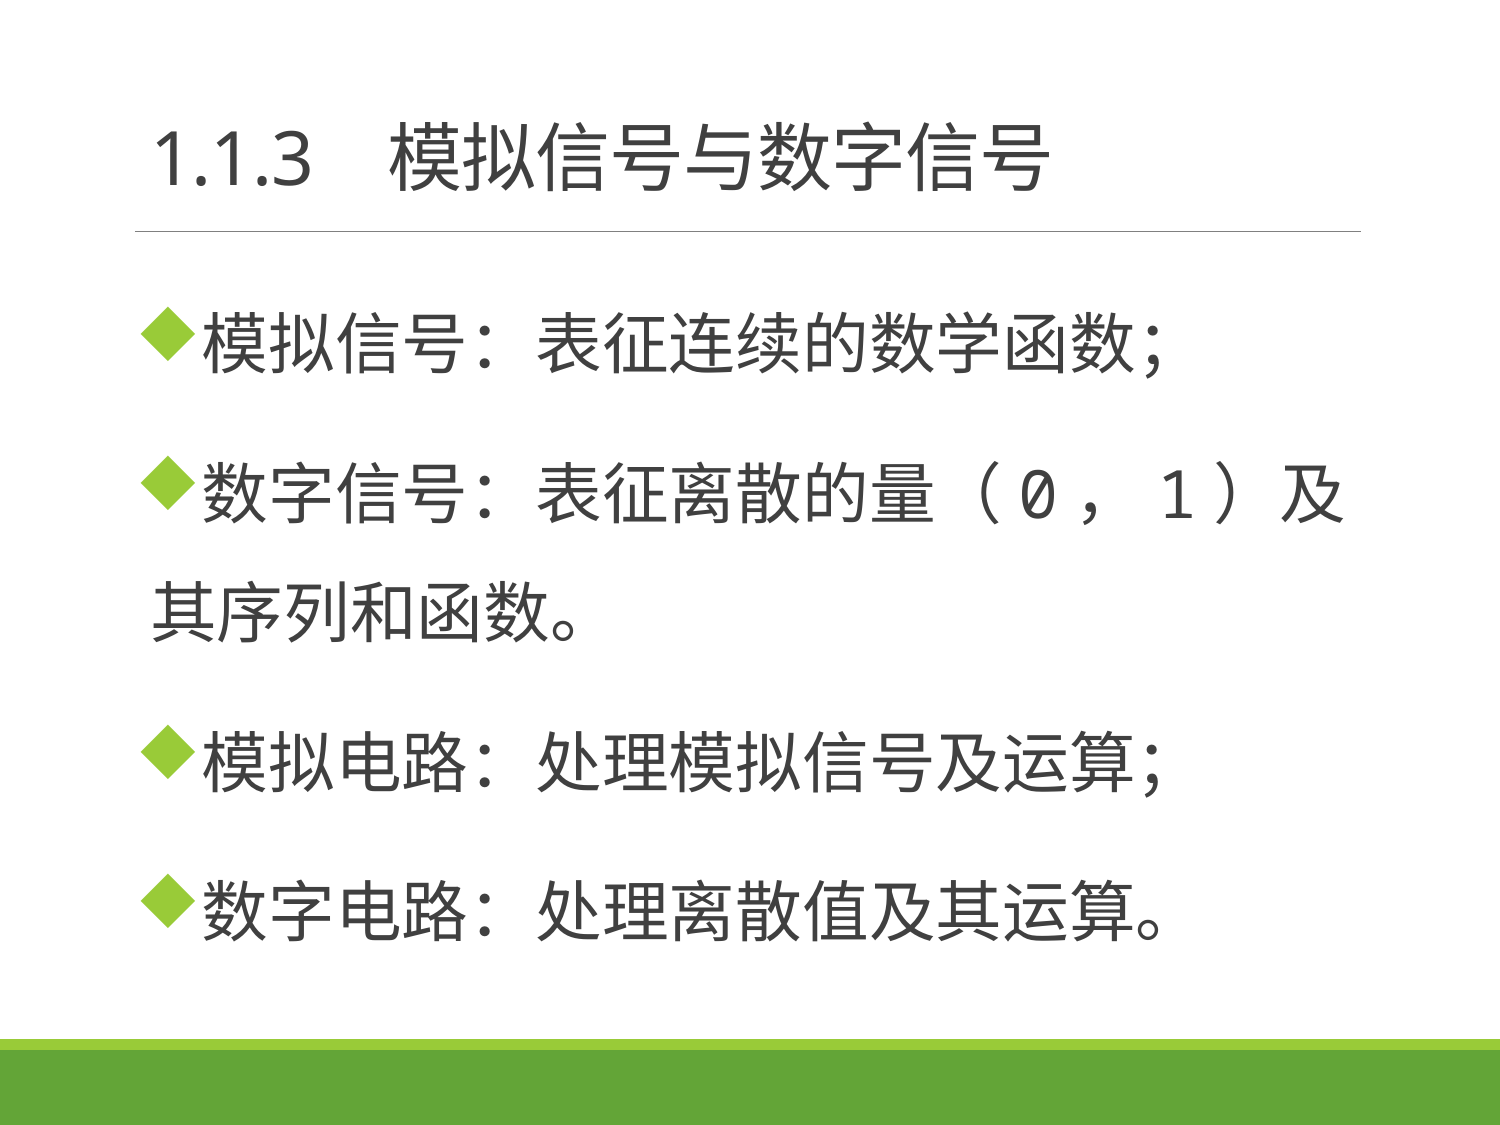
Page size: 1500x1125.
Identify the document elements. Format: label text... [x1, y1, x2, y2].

title 1.1.3 模拟信号与数字信号 [135, 47, 1373, 209]
list 模拟信号：表征连续的数学函数； 数字信号：表征离散的量（0，1）及其序列和函数。 模拟电路：处理模拟信号及运算； 数字电路：处理离散值及其运算。 [135, 254, 1373, 963]
